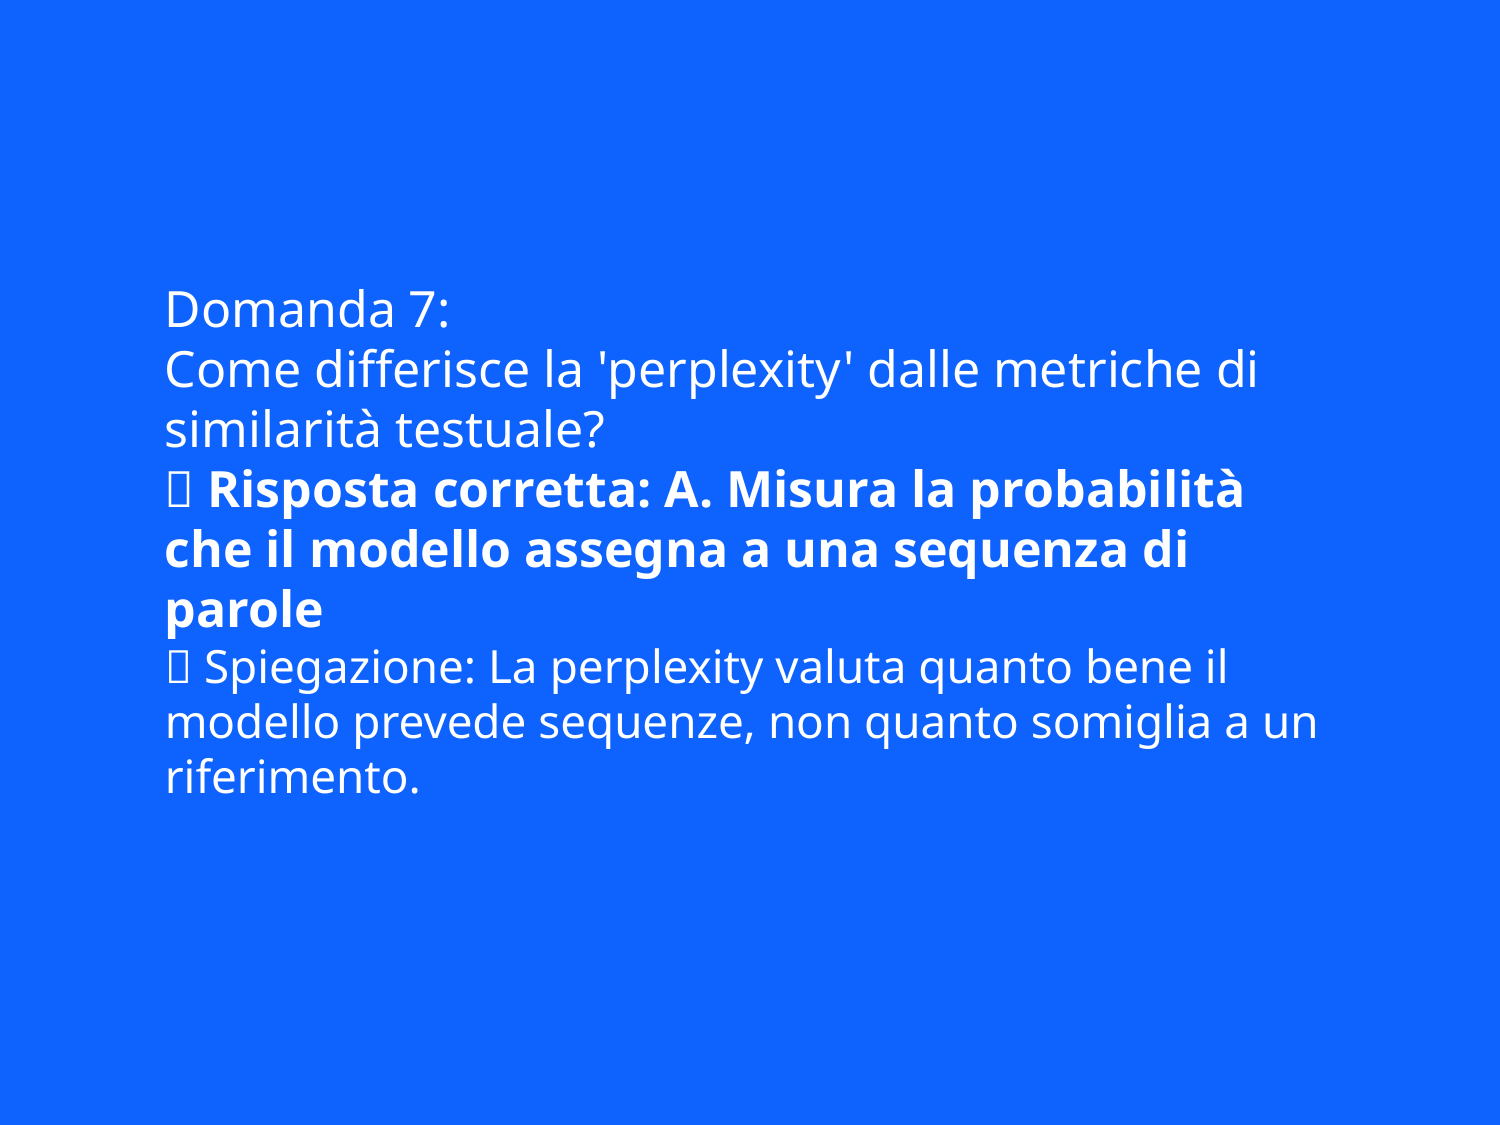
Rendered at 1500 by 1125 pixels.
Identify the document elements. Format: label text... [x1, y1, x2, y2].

text_box Domanda 7: Come differisce la 'perplexity' dalle metriche di similarità testuale? ✅ Risposta corretta: A. Misura la probabilità che il modello assegna a una sequenza di parole 📘 Spiegazione: La perplexity valuta quanto bene il modello prevede sequenze, non quanto somiglia a un riferimento. [149, 224, 1350, 810]
